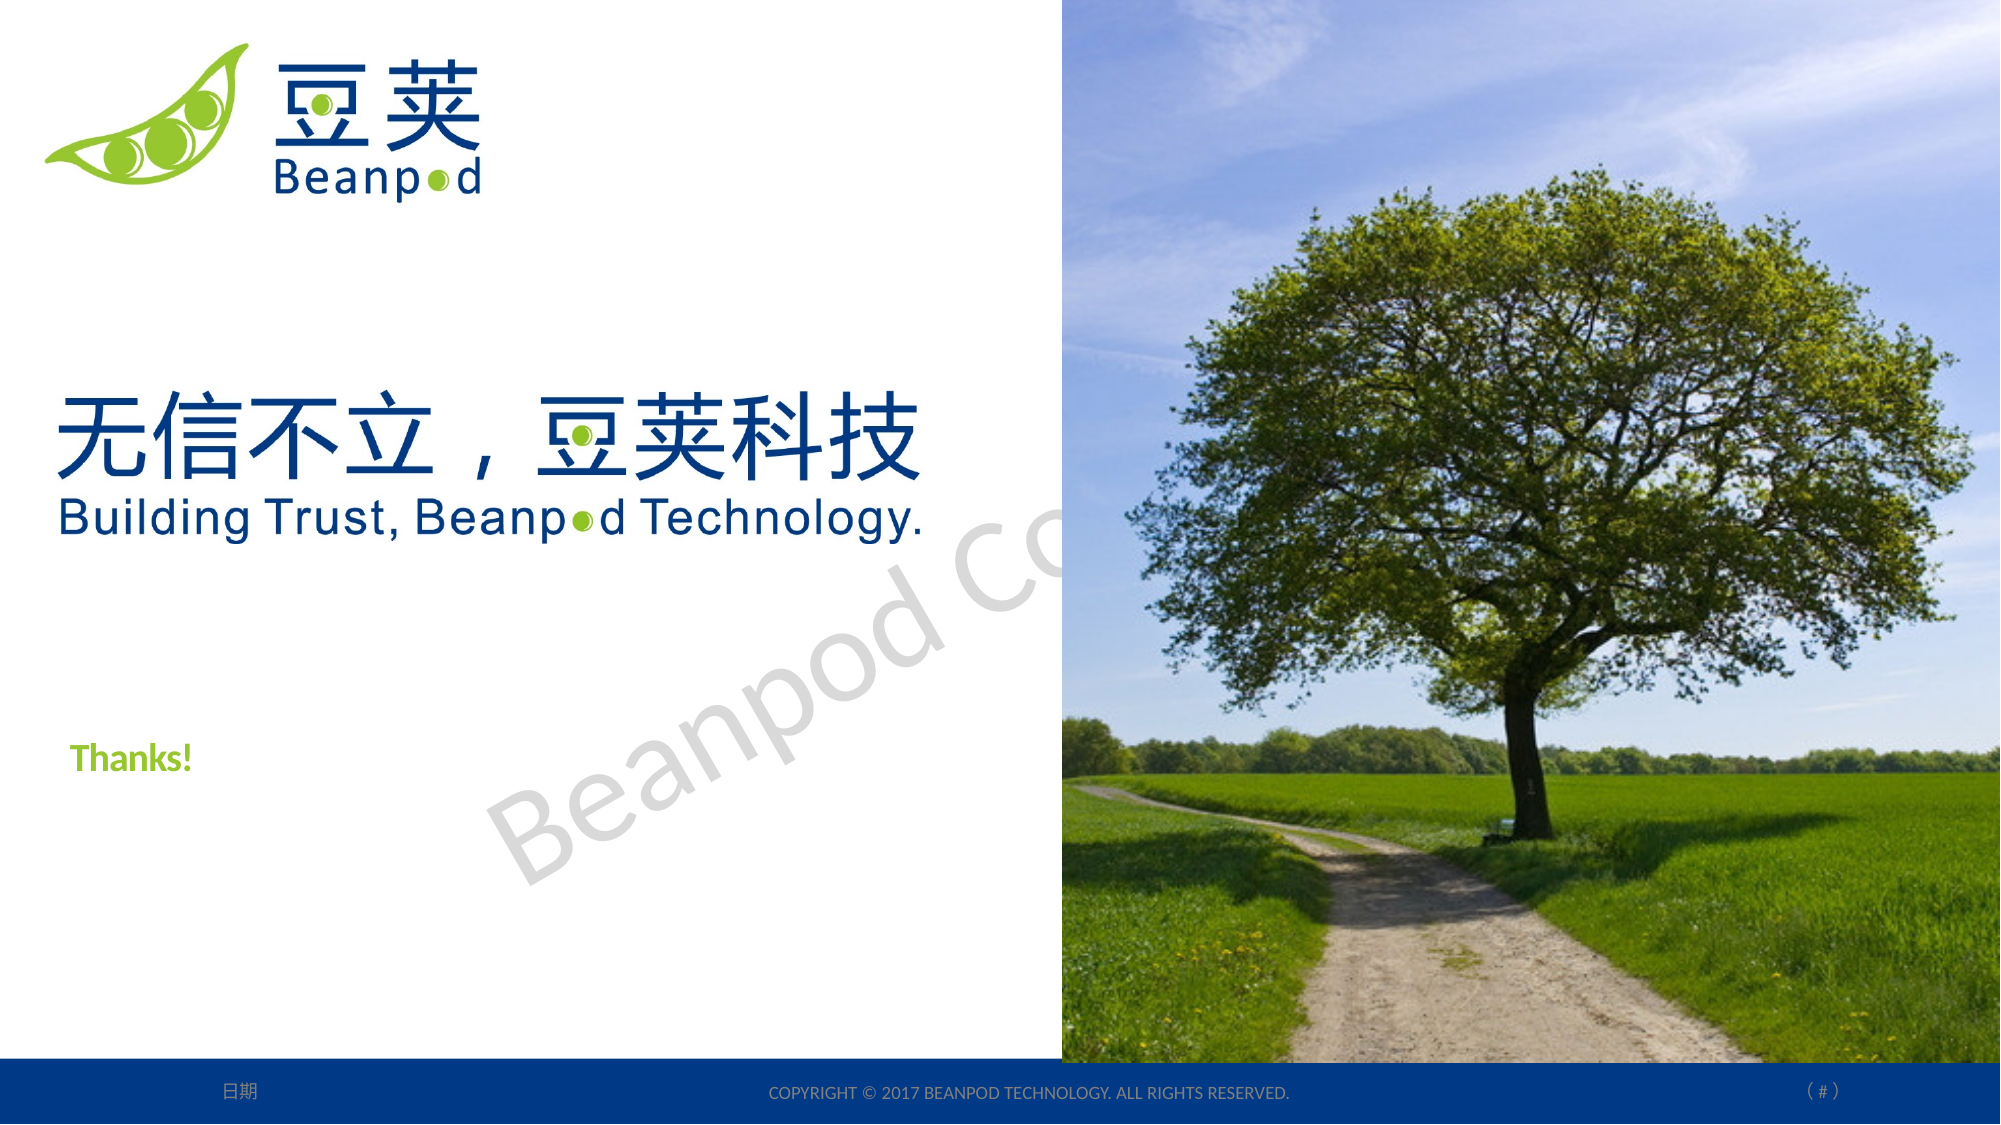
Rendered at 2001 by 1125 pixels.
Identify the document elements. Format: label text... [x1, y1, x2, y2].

picture [1061, 0, 2000, 1063]
title Thanks! [55, 621, 398, 788]
picture [54, 372, 927, 545]
picture [0, 0, 551, 252]
